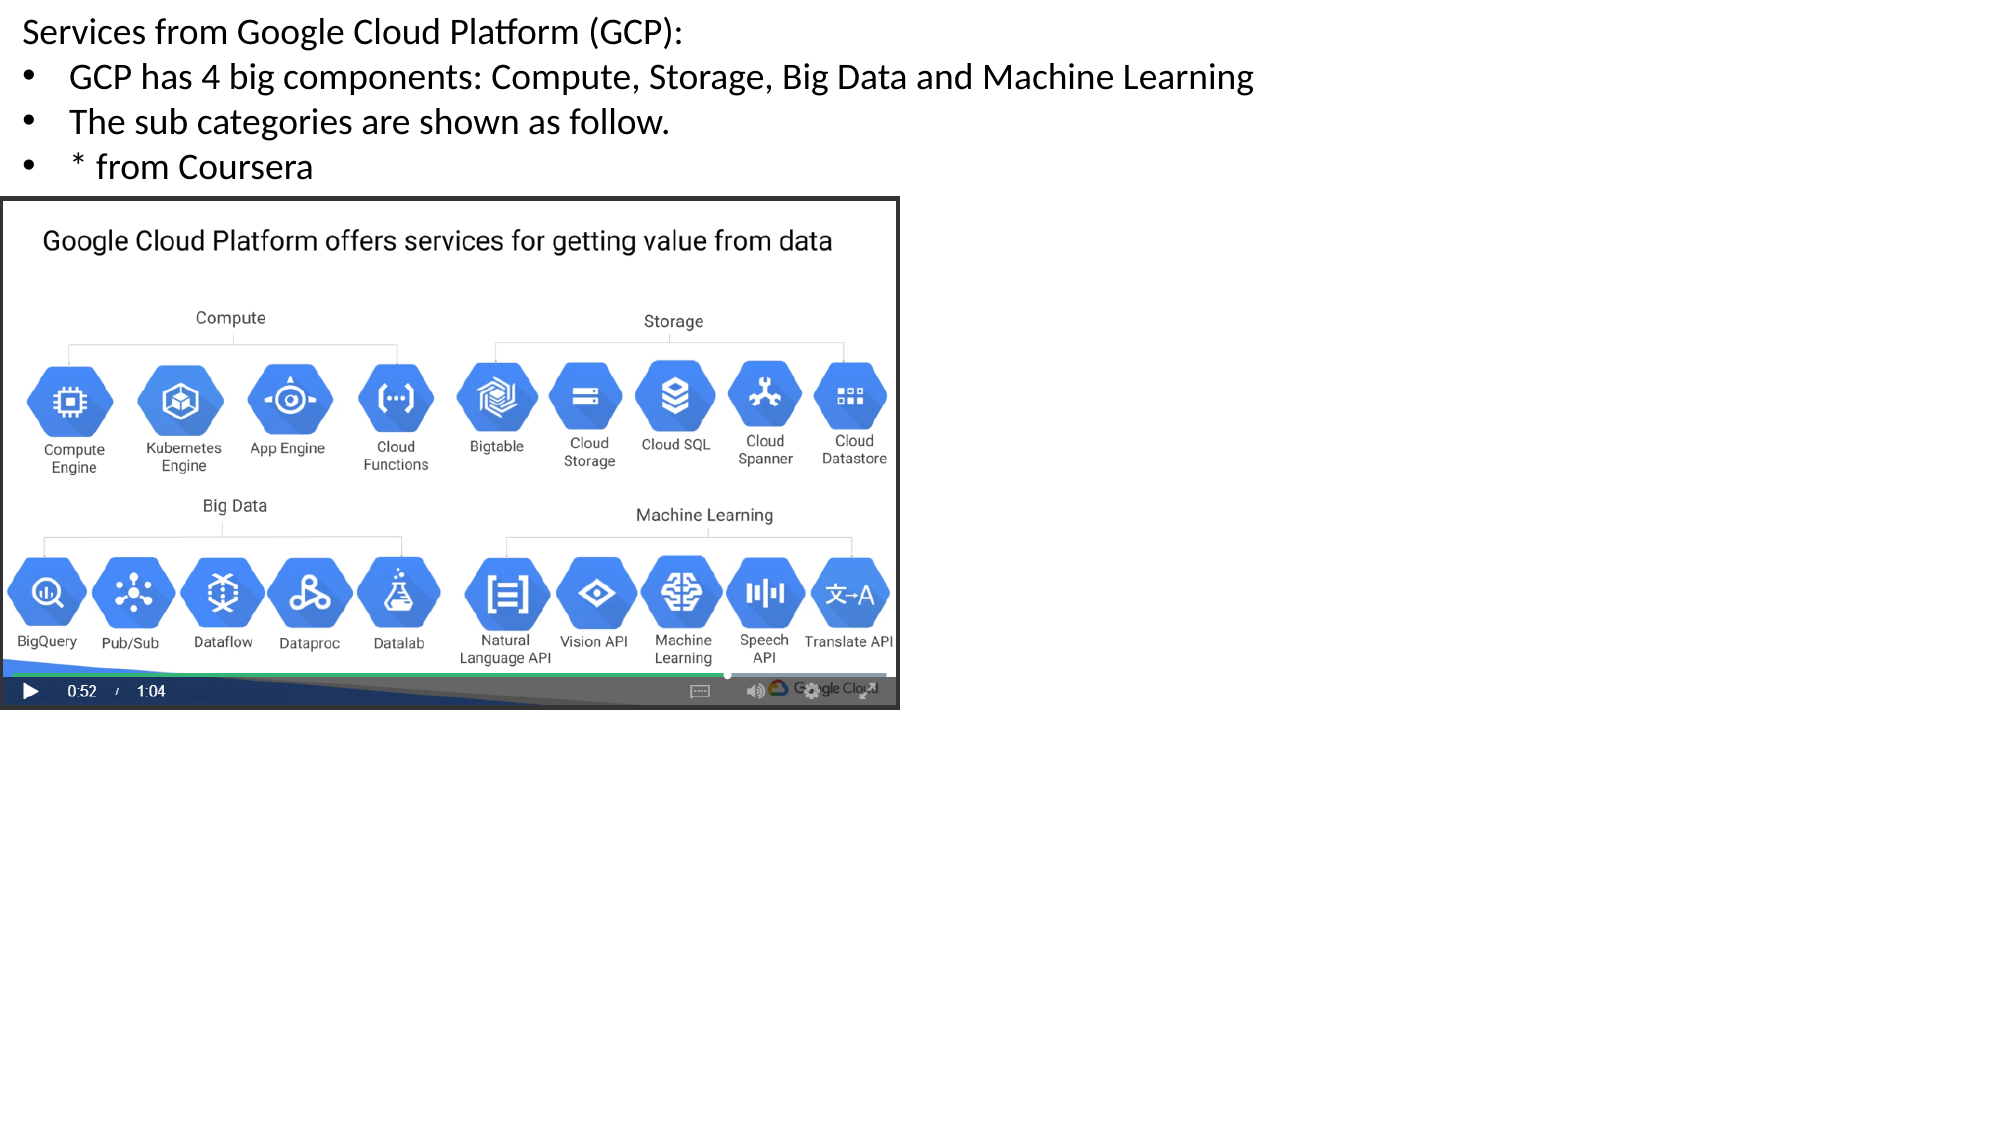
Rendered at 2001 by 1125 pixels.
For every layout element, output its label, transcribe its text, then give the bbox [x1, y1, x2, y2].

text_box Services from Google Cloud Platform (GCP): GCP has 4 big components: Compute, Storage, Big Data and Machine Learning The sub categories are shown as follow. * from Coursera [7, 0, 1271, 195]
picture [0, 196, 900, 710]
